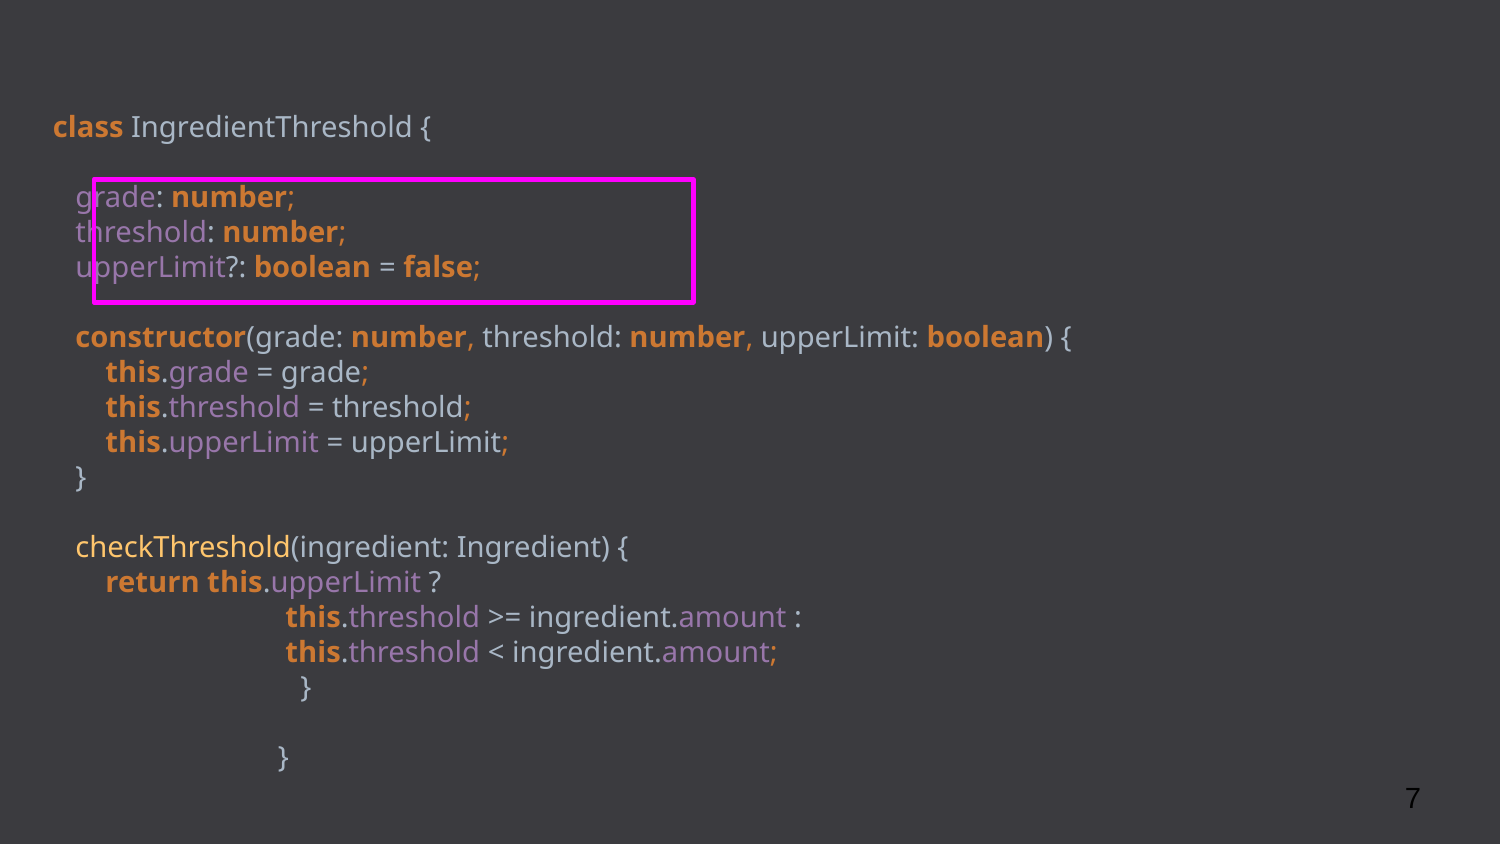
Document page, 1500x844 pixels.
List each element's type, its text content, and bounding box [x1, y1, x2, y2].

text_box class IngredientThreshold { grade: number; threshold: number; upperLimit?: boolean = false; constructor(grade: number, threshold: number, upperLimit: boolean) { this.grade = grade; this.threshold = threshold; this.upperLimit = upperLimit; } checkThreshold(ingredient: Ingredient) { return this.upperLimit ? this.threshold >= ingredient.amount : this.threshold < ingredient.amount; } } [37, 85, 1480, 797]
text_box [94, 179, 694, 303]
slide_number 7 [1389, 797, 1480, 830]
